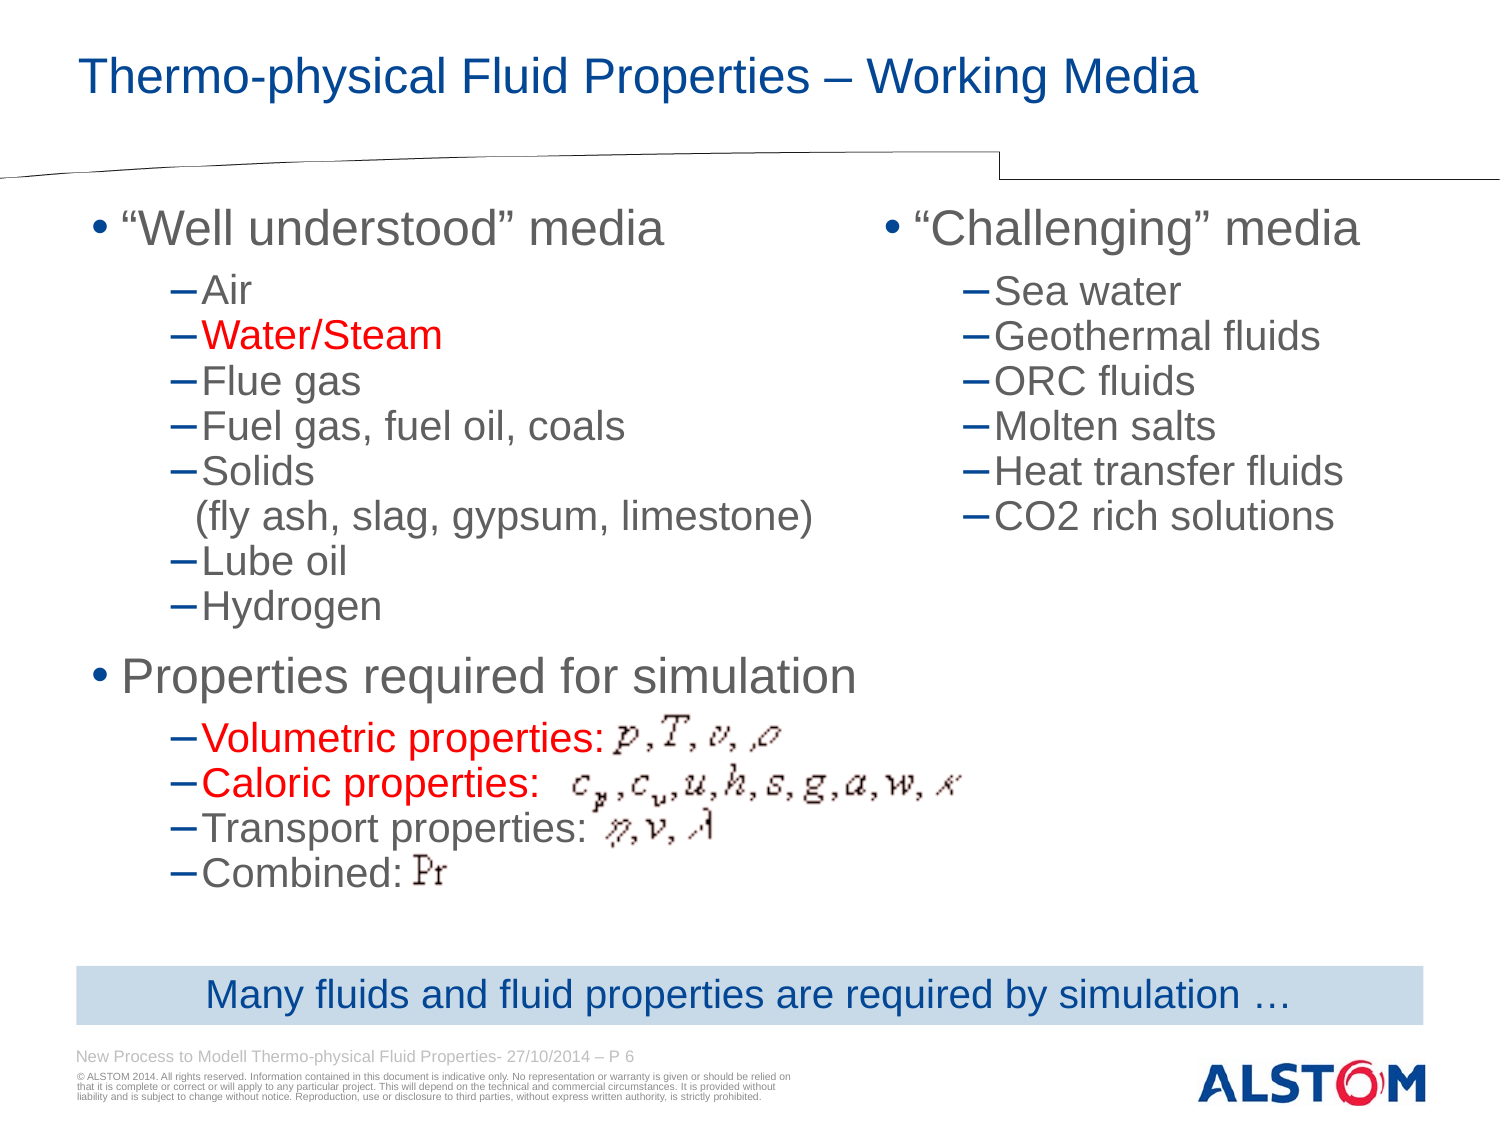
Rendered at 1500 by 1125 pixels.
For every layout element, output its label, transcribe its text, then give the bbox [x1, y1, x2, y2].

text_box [608, 706, 785, 749]
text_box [598, 799, 718, 860]
list Many fluids and fluid properties are required by simulation … [76, 965, 1424, 1025]
text_box “Challenging” media Sea water Geothermal fluids ORC fluids Molten salts Heat transfer fluids CO2 rich solutions [868, 195, 1431, 605]
list “Well understood” media Air Water/Steam Flue gas Fuel gas, fuel oil, coals Solids (fly ash, slag, gypsum, limestone) Lube oil Hydrogen Properties required for simulation Volumetric properties: Caloric properties: Transport properties: Combined: [76, 194, 968, 950]
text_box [568, 750, 968, 822]
picture [0, 93, 1500, 188]
title Thermo-physical Fluid Properties – Working Media [77, 3, 1425, 151]
picture [1197, 1058, 1426, 1106]
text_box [409, 847, 456, 894]
